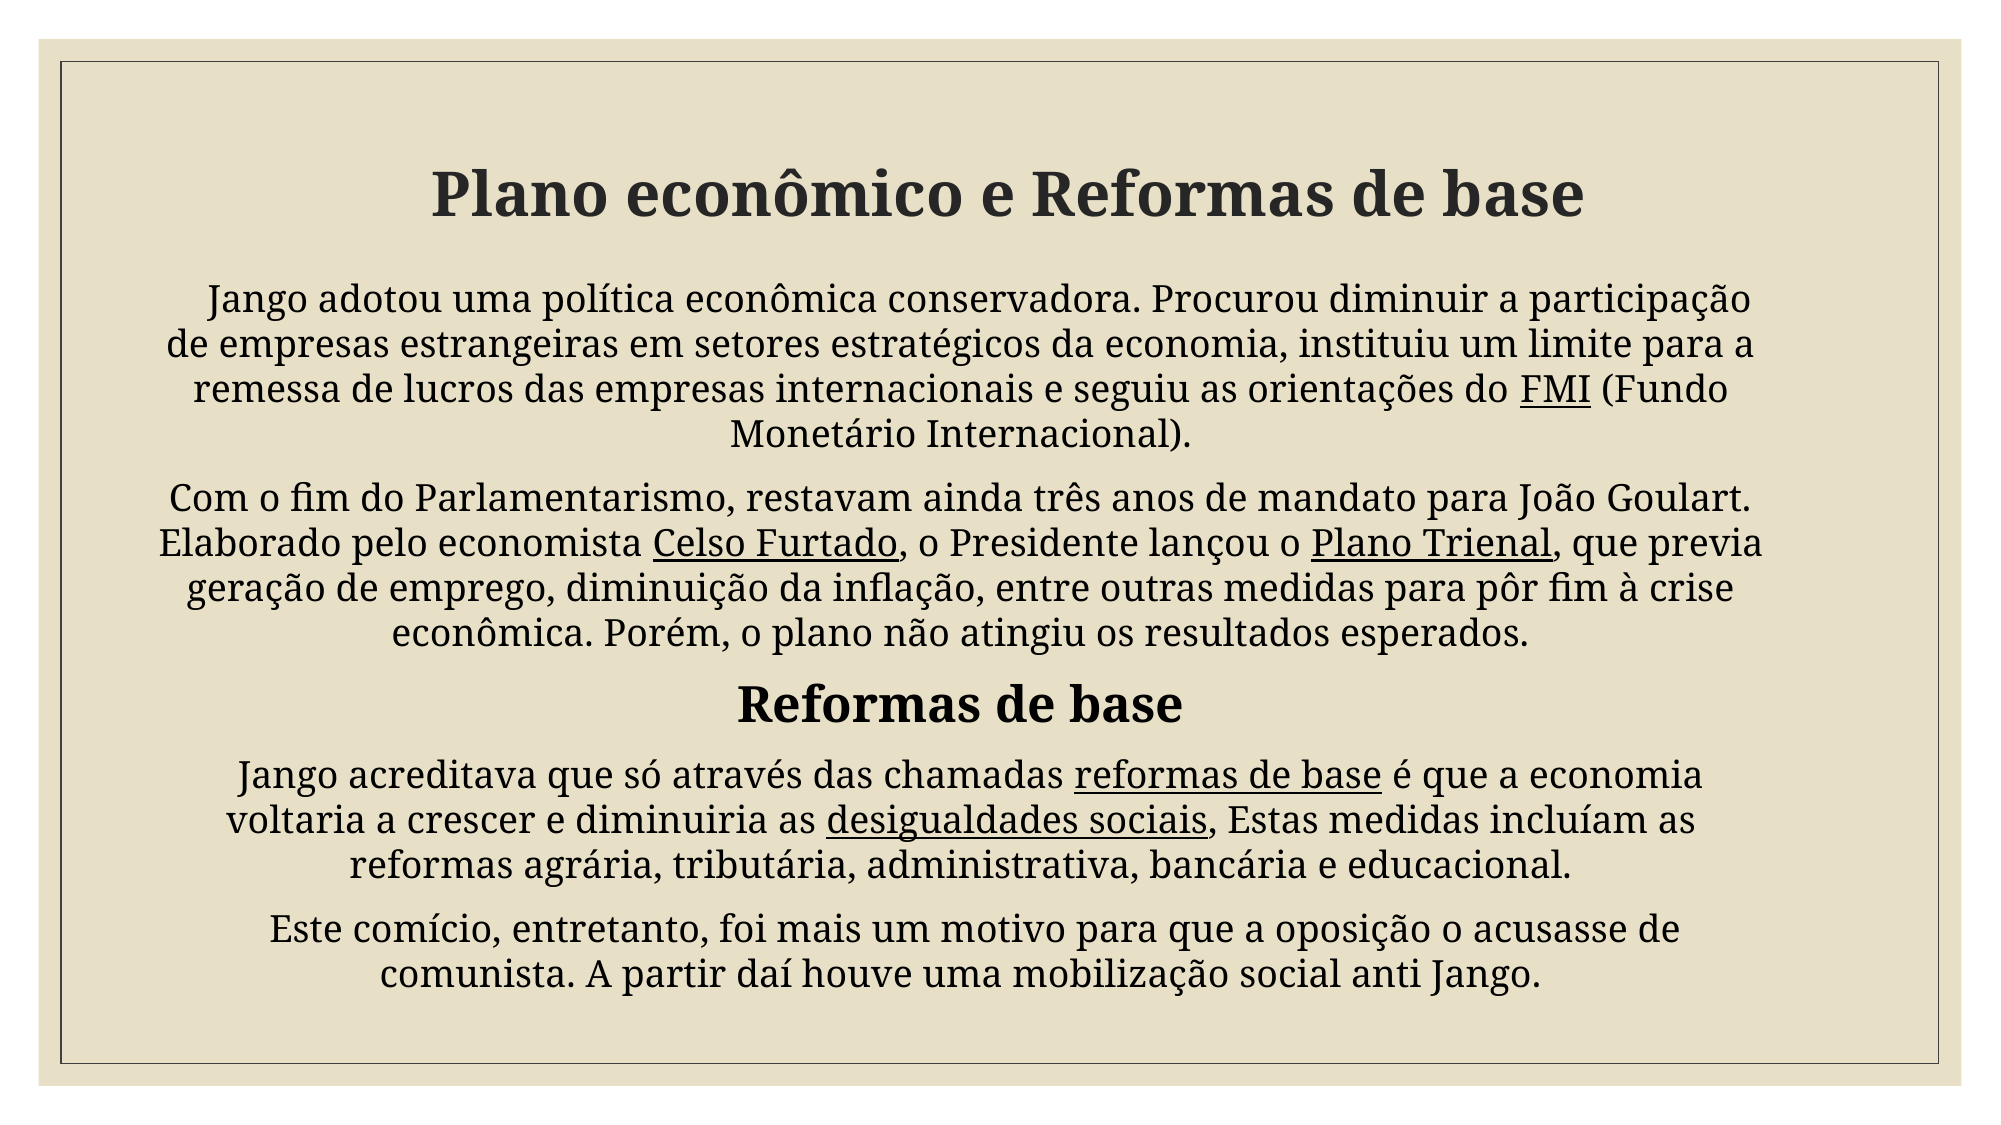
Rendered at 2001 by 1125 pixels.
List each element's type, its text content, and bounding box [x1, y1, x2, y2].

list Jango adotou uma política econômica conservadora. Procurou diminuir a participação de empresas estrangeiras em setores estratégicos da economia, instituiu um limite para a remessa de lucros das empresas internacionais e seguiu as orientações do FMI (Fundo Monetário Internacional). Com o fim do Parlamentarismo, restavam ainda três anos de mandato para João Goulart. Elaborado pelo economista Celso Furtado, o Presidente lançou o Plano Trienal, que previa geração de emprego, diminuição da inflação, entre outras medidas para pôr fim à crise econômica. Porém, o plano não atingiu os resultados esperados. Reformas de base Jango acreditava que só através das chamadas reformas de base é que a economia voltaria a crescer e diminuiria as desigualdades sociais, Estas medidas incluíam as reformas agrária, tributária, administrativa, bancária e educacional. Este comício, entretanto, foi mais um motivo para que a oposição o acusasse de comunista. A partir daí houve uma mobilização social anti Jango. [136, 267, 1787, 1043]
title Plano econômico e Reformas de base [169, 154, 1850, 380]
